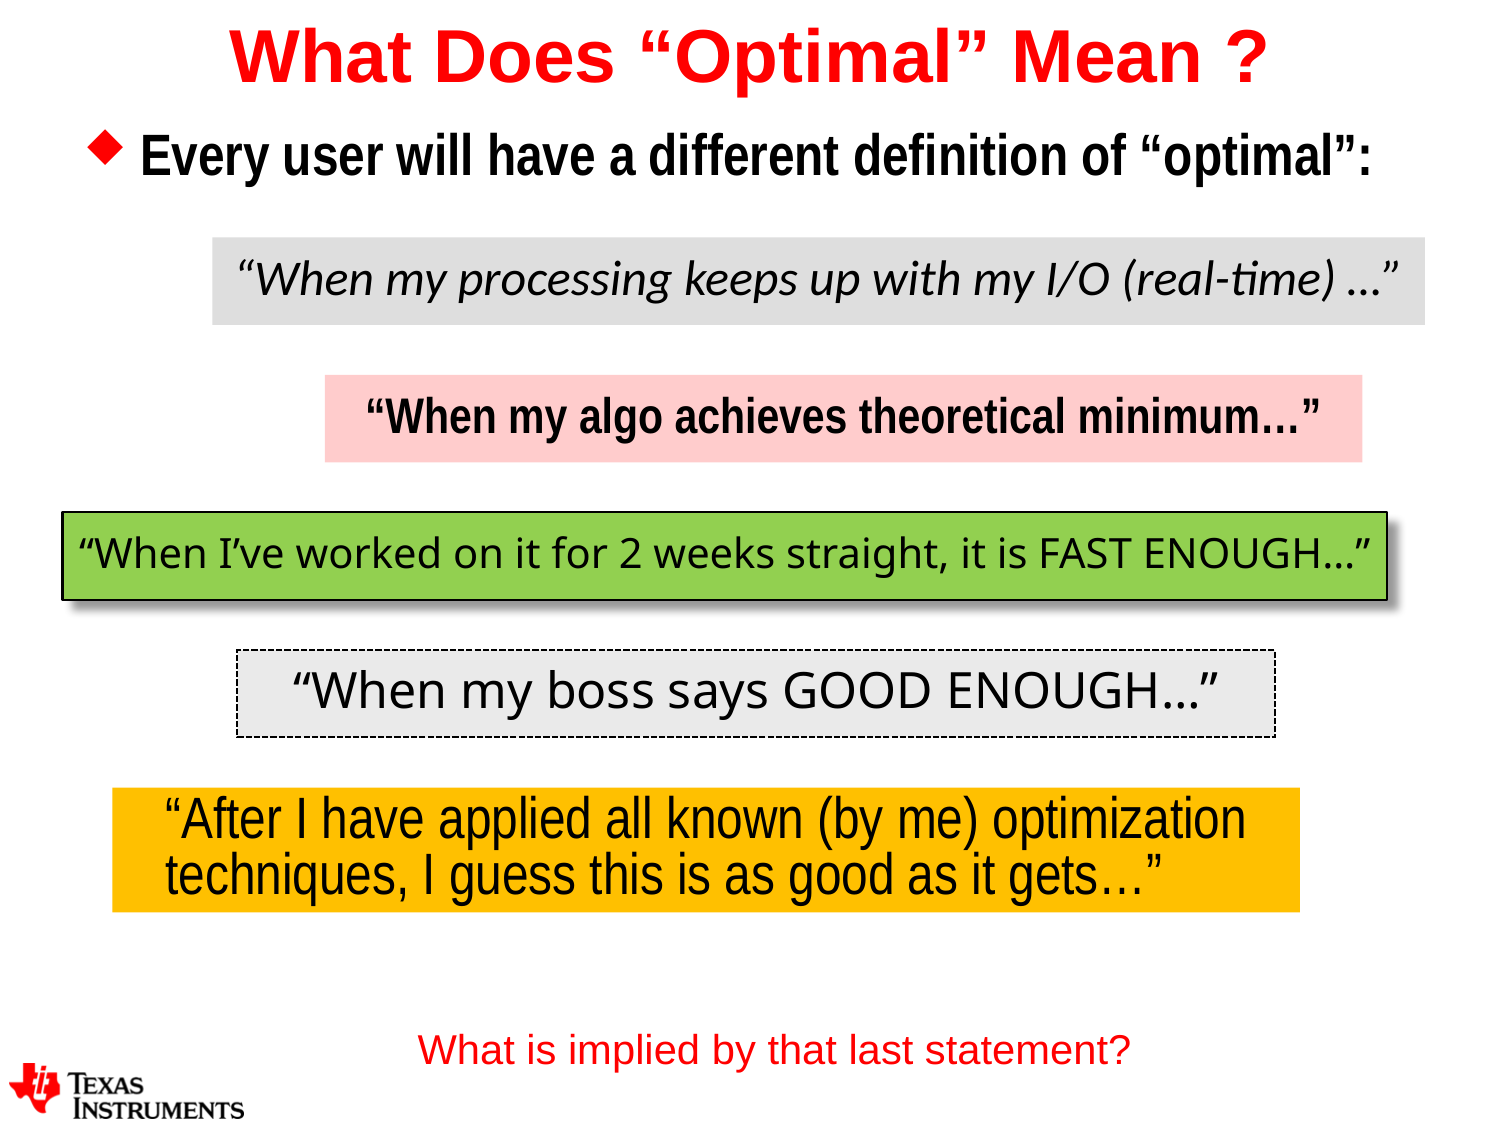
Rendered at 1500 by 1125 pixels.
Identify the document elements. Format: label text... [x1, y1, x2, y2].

text_box What is implied by that last statement? [402, 1025, 1147, 1080]
text_box “After I have applied all known (by me) optimization techniques, I guess this is as good as it gets…” [112, 787, 1300, 913]
text_box “When my processing keeps up with my I/O (real-time) …” [212, 237, 1425, 325]
text_box Every user will have a different definition of “optimal”: [68, 117, 1390, 196]
text_box “When my boss says GOOD ENOUGH…” [237, 649, 1275, 738]
text_box “When my algo achieves theoretical minimum…” [324, 374, 1363, 463]
picture [8, 1062, 245, 1120]
text_box “When I’ve worked on it for 2 weeks straight, it is FAST ENOUGH…” [62, 512, 1388, 600]
title What Does “Optimal” Mean ? [0, 0, 1500, 122]
